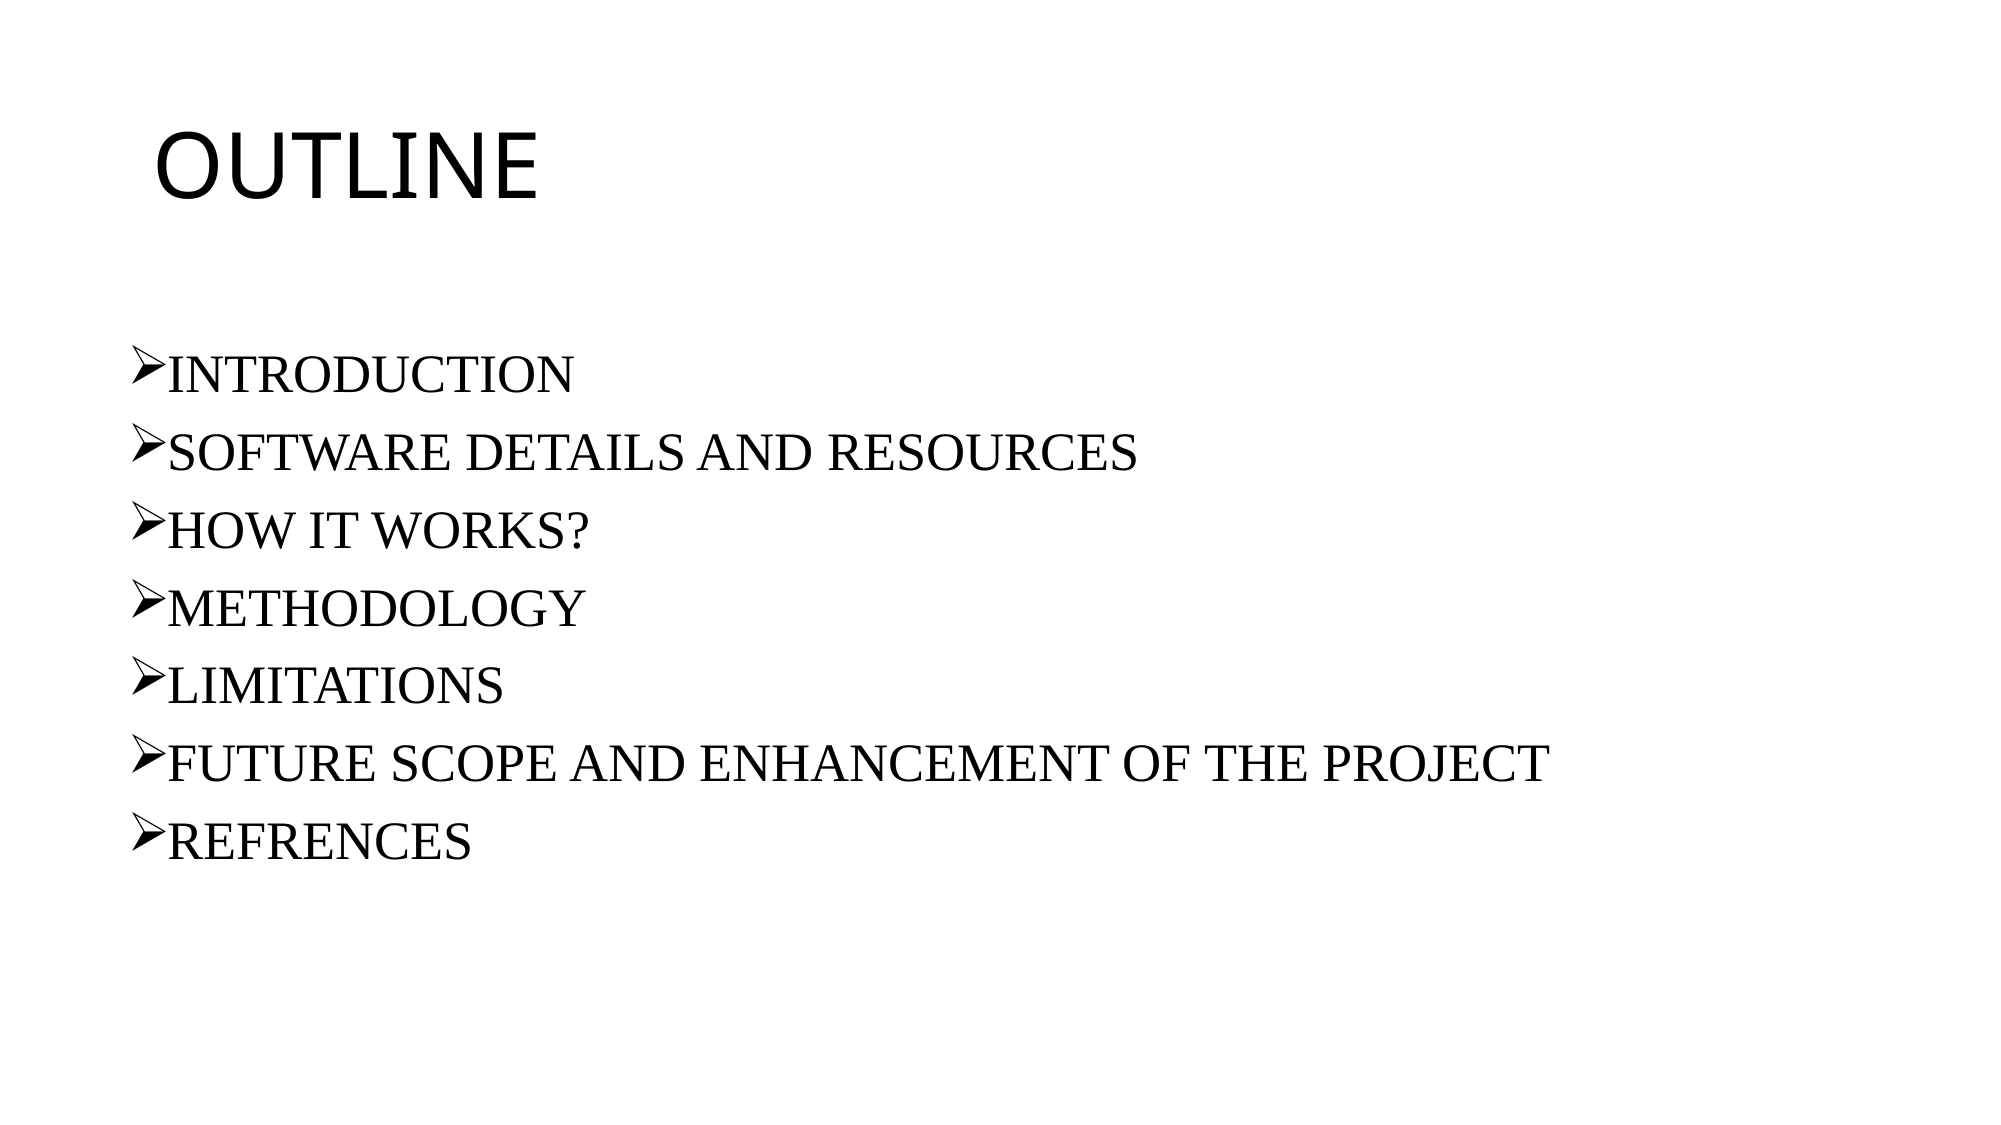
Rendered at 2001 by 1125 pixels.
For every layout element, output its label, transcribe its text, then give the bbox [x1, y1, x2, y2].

title OUTLINE [137, 59, 1863, 278]
list INTRODUCTION SOFTWARE DETAILS AND RESOURCES HOW IT WORKS? METHODOLOGY LIMITATIONS FUTURE SCOPE AND ENHANCEMENT OF THE PROJECT REFRENCES [112, 338, 1818, 882]
